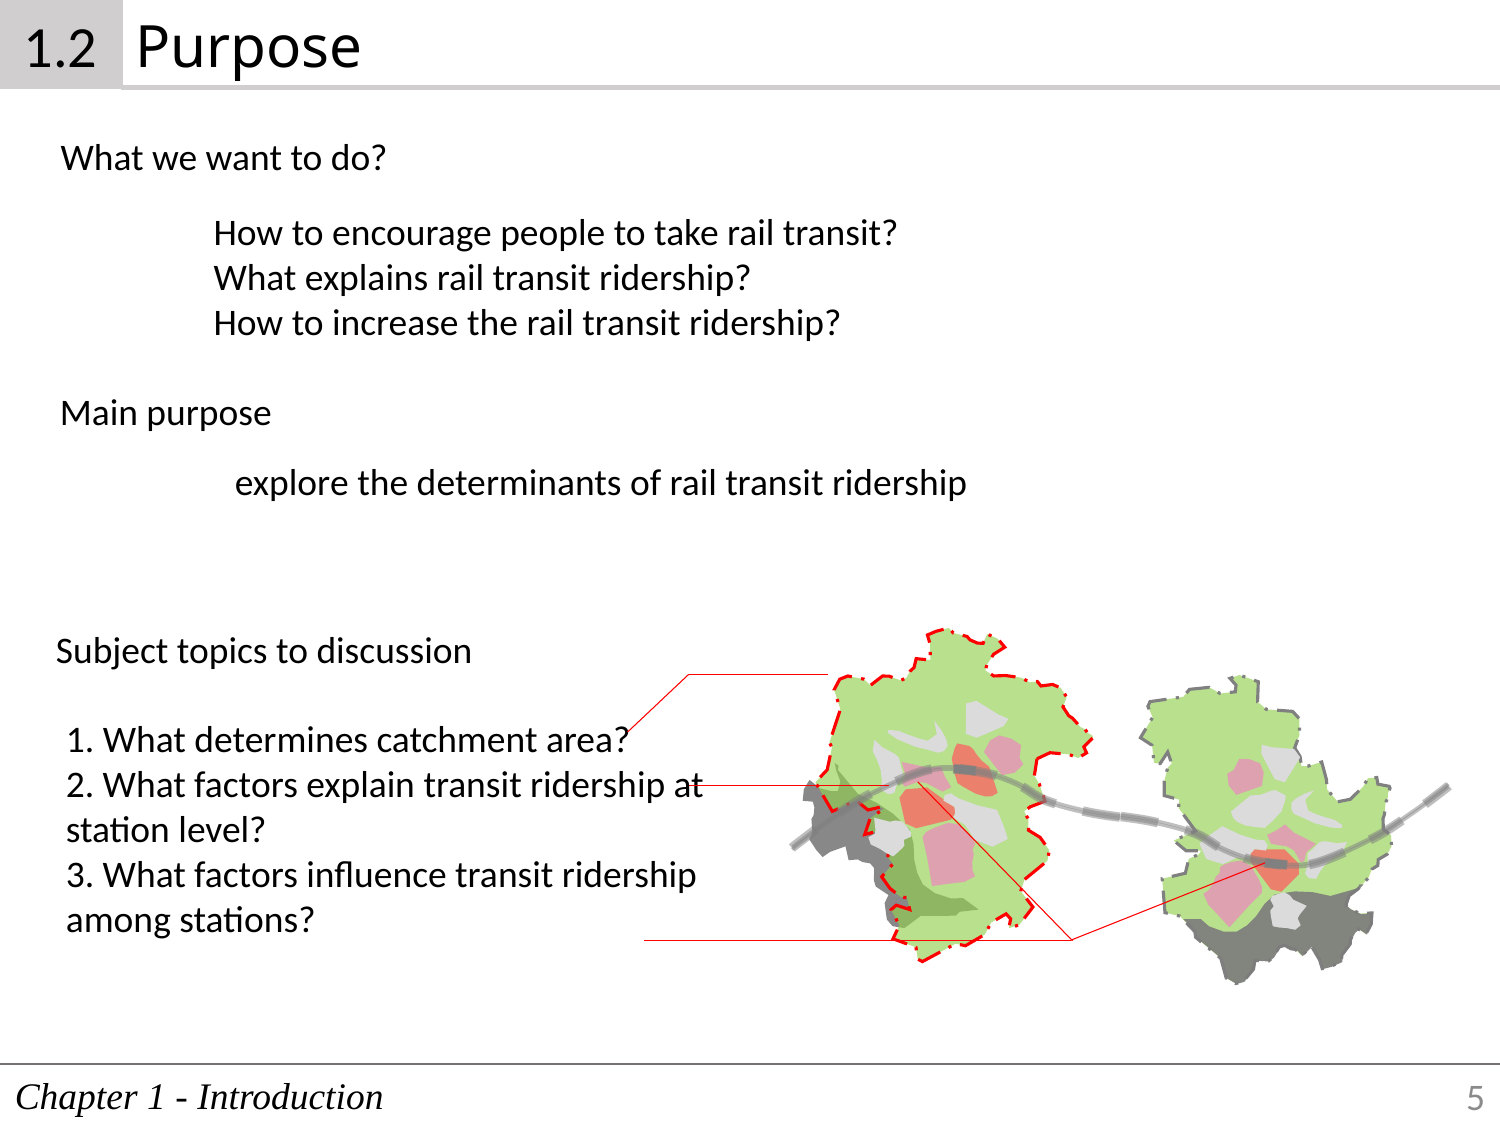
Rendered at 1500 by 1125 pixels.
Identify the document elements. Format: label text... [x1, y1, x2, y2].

text_box explore the determinants of rail transit ridership [220, 450, 983, 511]
slide_number 5 [1162, 1065, 1500, 1125]
text_box How to encourage people to take rail transit? What explains rail transit ridership? How to increase the rail transit ridership? [198, 201, 1124, 351]
text_box Subject topics to discussion [40, 619, 488, 679]
text_box 1.2 [0, 0, 121, 87]
text_box 1. What determines catchment area? 2. What factors explain transit ridership at station level? 3. What factors influence transit ridership among stations? [51, 707, 731, 948]
text_box What we want to do? [45, 125, 404, 185]
text_box Chapter 1 - Introduction [0, 1065, 1162, 1125]
text_box Main purpose [45, 380, 288, 441]
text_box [791, 641, 1449, 984]
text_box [644, 781, 1266, 941]
text_box Purpose [121, 1, 1500, 85]
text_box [627, 674, 829, 733]
